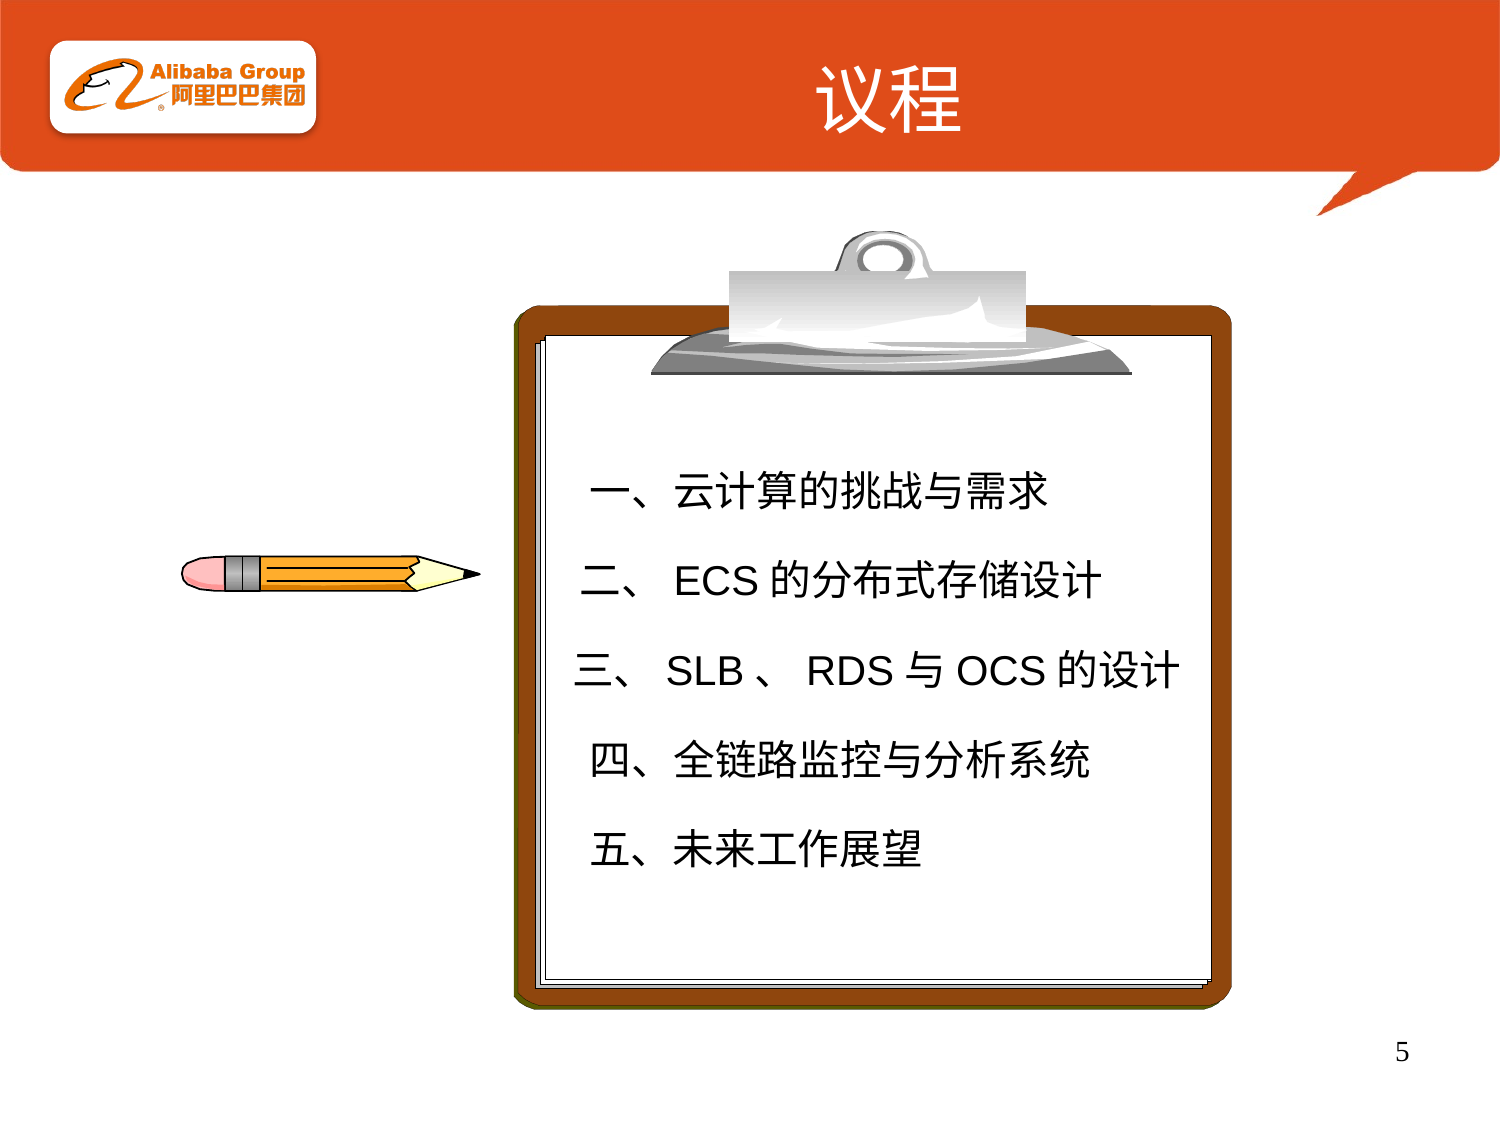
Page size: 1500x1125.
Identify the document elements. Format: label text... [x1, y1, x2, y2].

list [174, 550, 488, 599]
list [513, 231, 1235, 1012]
title 议程 [351, 45, 1425, 164]
picture [0, 0, 1500, 216]
slide_number 5 [1074, 1024, 1426, 1103]
